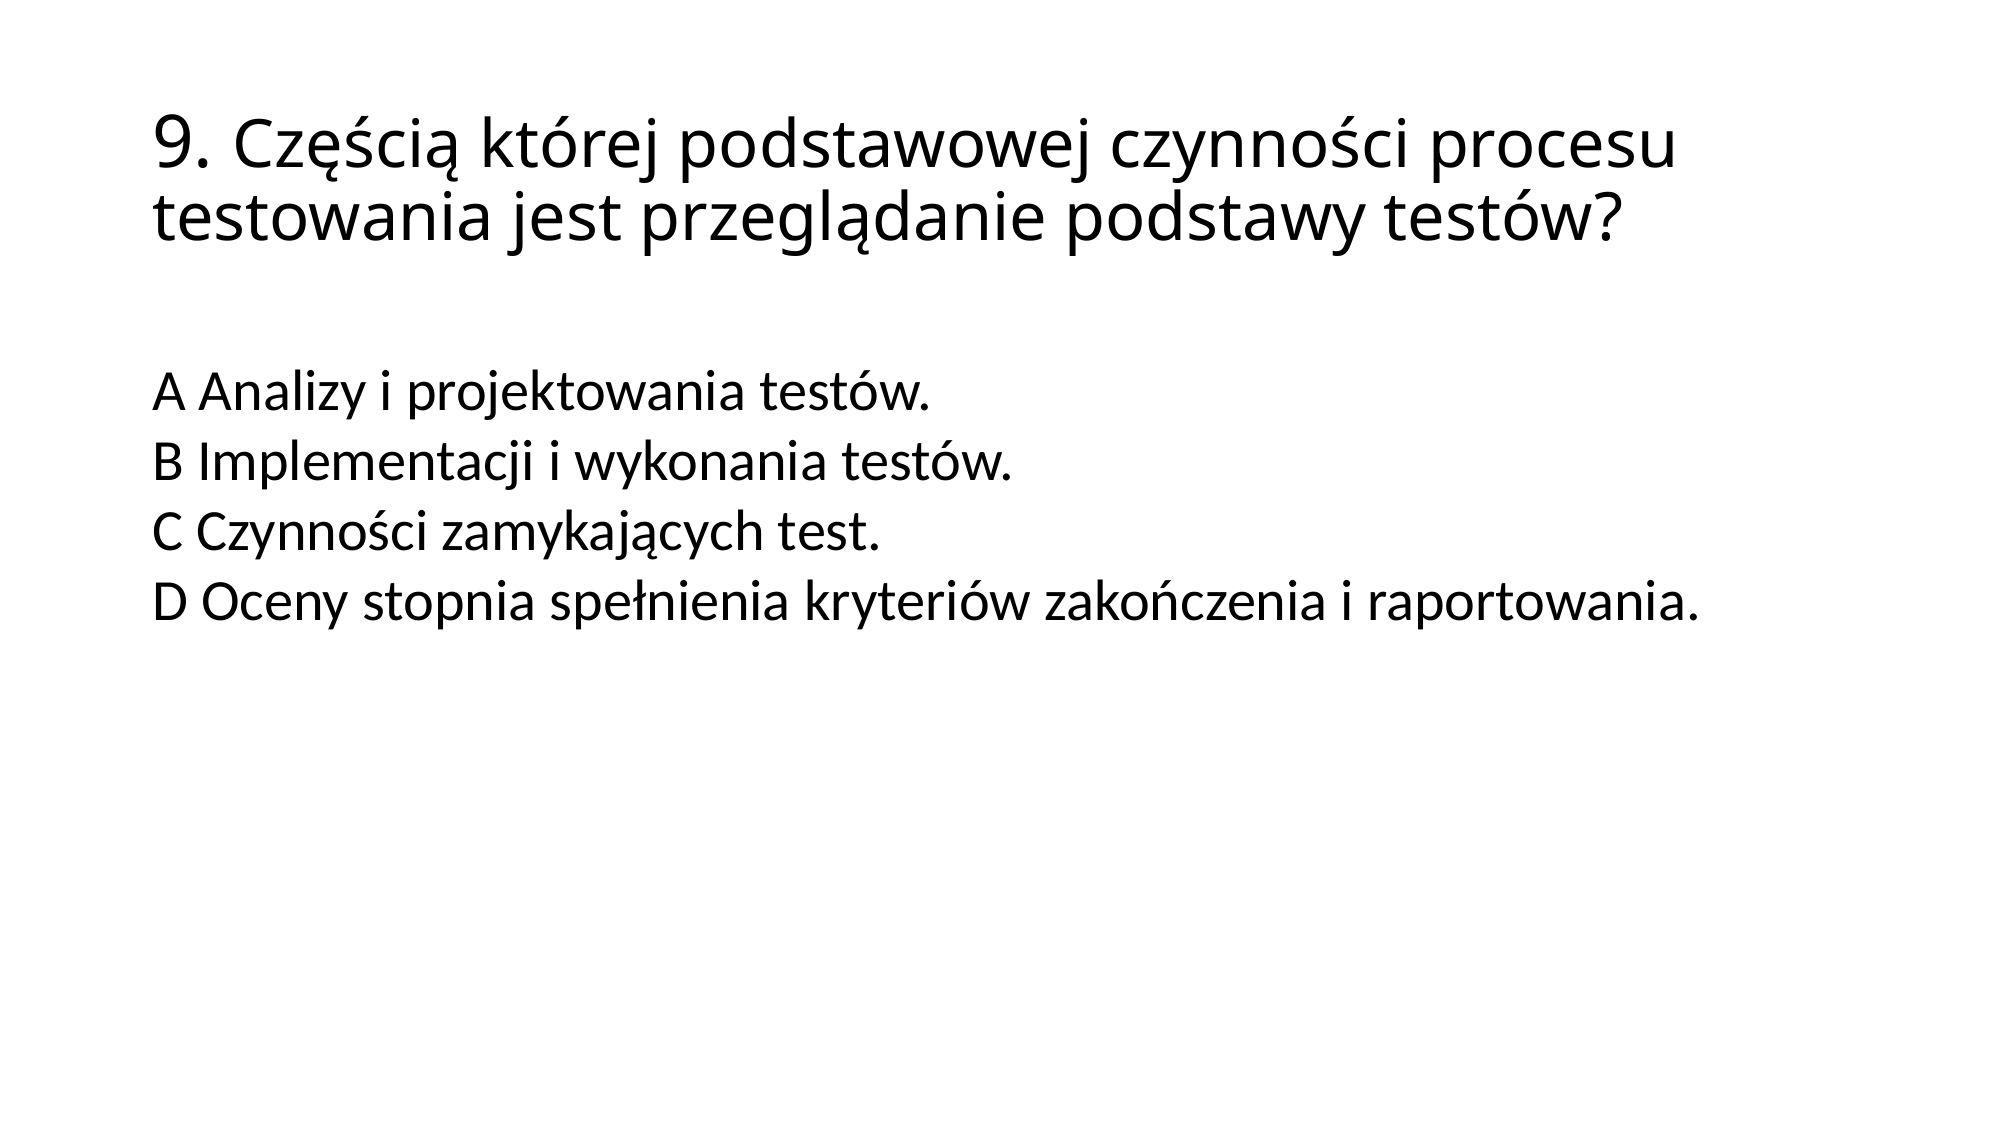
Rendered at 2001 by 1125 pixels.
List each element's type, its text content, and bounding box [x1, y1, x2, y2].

text_box A Analizy i projektowania testów. B Implementacji i wykonania testów. C Czynności zamykających test. D Oceny stopnia spełnienia kryteriów zakończenia i raportowania. [137, 299, 1863, 1014]
text_box 9. Częścią której podstawowej czynności procesu testowania jest przeglądanie podstawy testów? [137, 59, 1863, 299]
